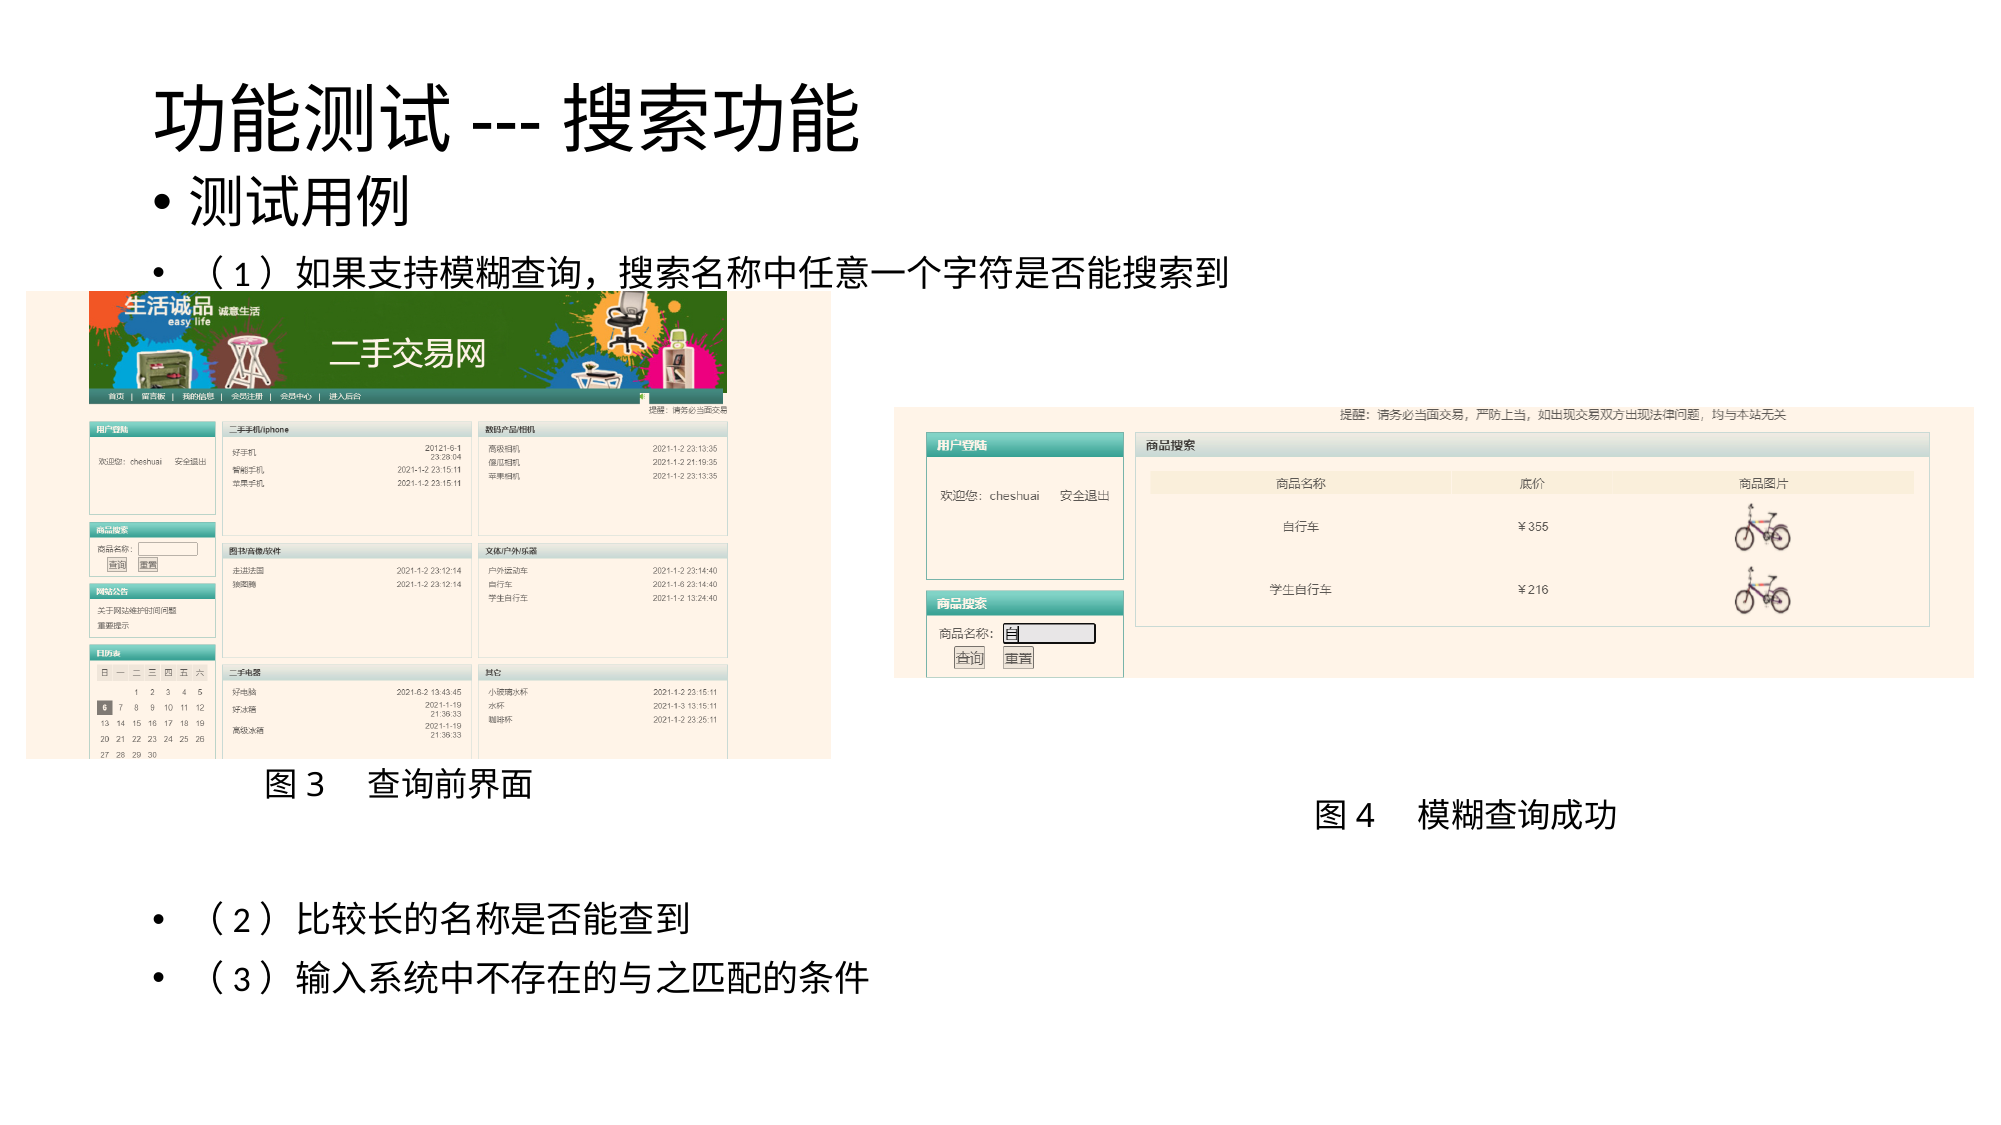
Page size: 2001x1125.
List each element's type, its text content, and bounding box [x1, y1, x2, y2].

picture [894, 407, 1974, 678]
text_box 图4 模糊查询成功 [999, 786, 1914, 842]
title 功能测试---搜索功能 [137, 59, 1863, 167]
list 测试用例 （1）如果支持模糊查询，搜索名称中任意一个字符是否能搜索到 （2）比较长的名称是否能查到 （3）输入系统中不存在的与之匹配的条件 [137, 167, 1863, 1014]
picture [26, 291, 831, 759]
text_box 图3 查询前界面 [249, 759, 805, 811]
